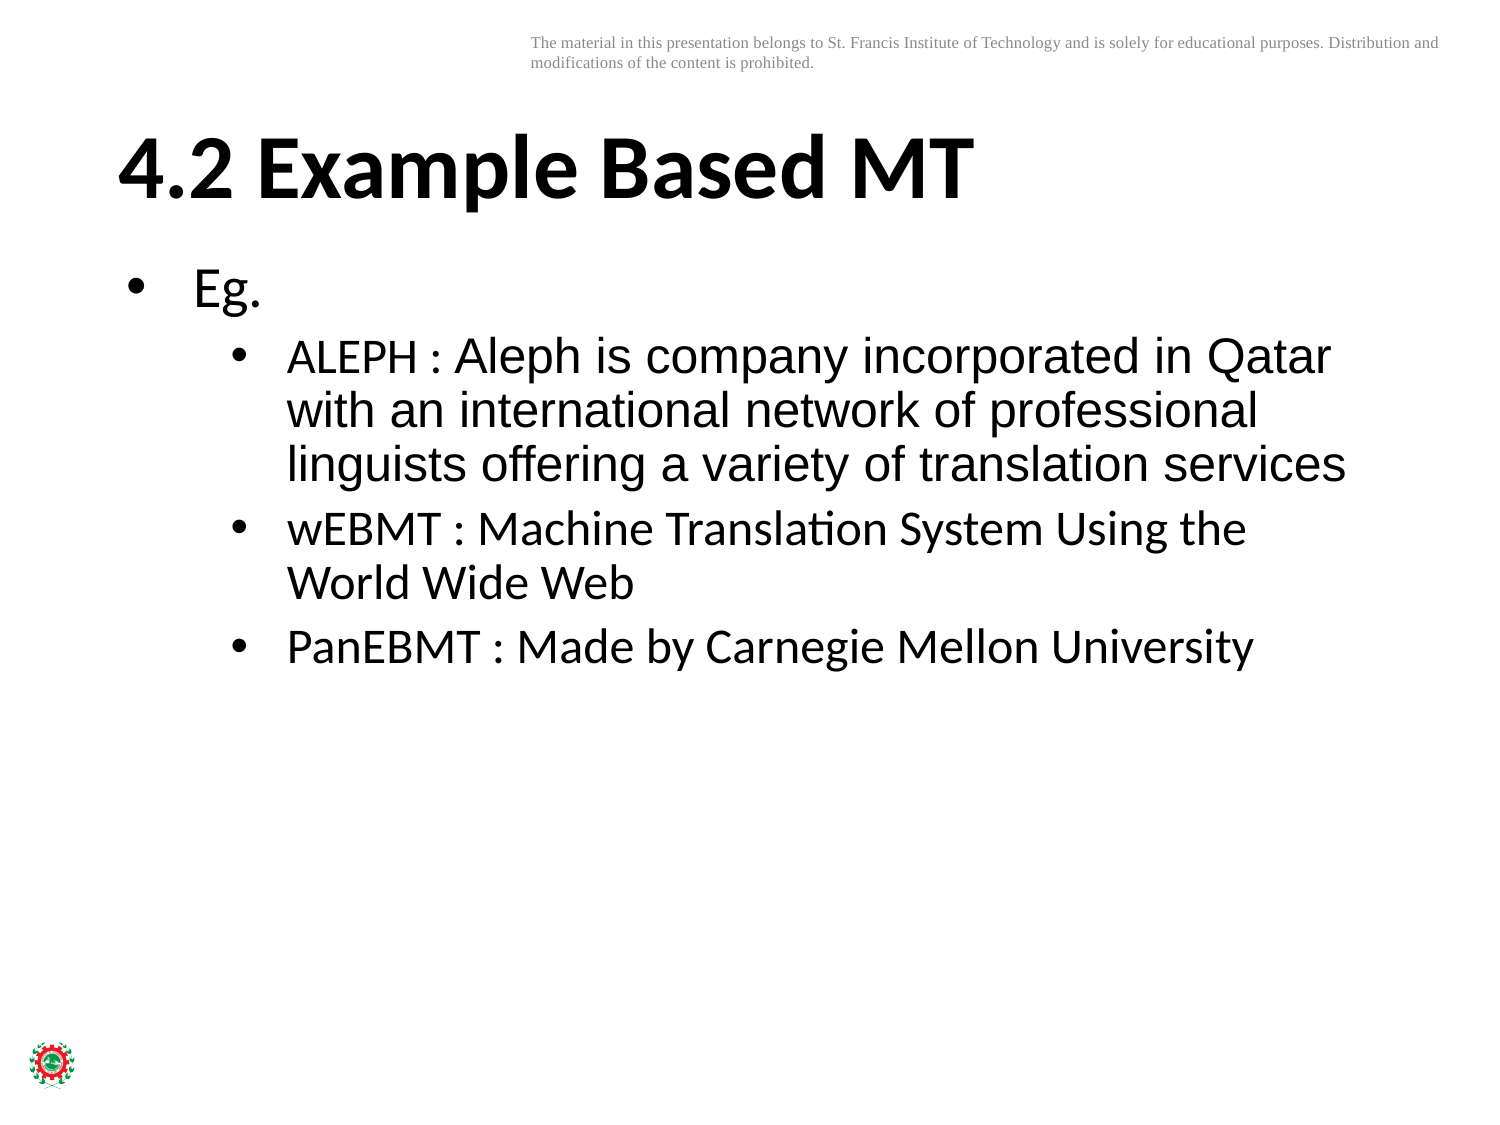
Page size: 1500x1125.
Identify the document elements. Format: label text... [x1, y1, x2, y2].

title 4.2 Example Based MT [103, 59, 1397, 278]
picture [29, 1042, 75, 1089]
list Eg. ALEPH : Aleph is company incorporated in Qatar with an international network of professional linguists offering a variety of translation services wEBMT : Machine Translation System Using the World Wide Web PanEBMT : Made by Carnegie Mellon University [103, 278, 1397, 1014]
